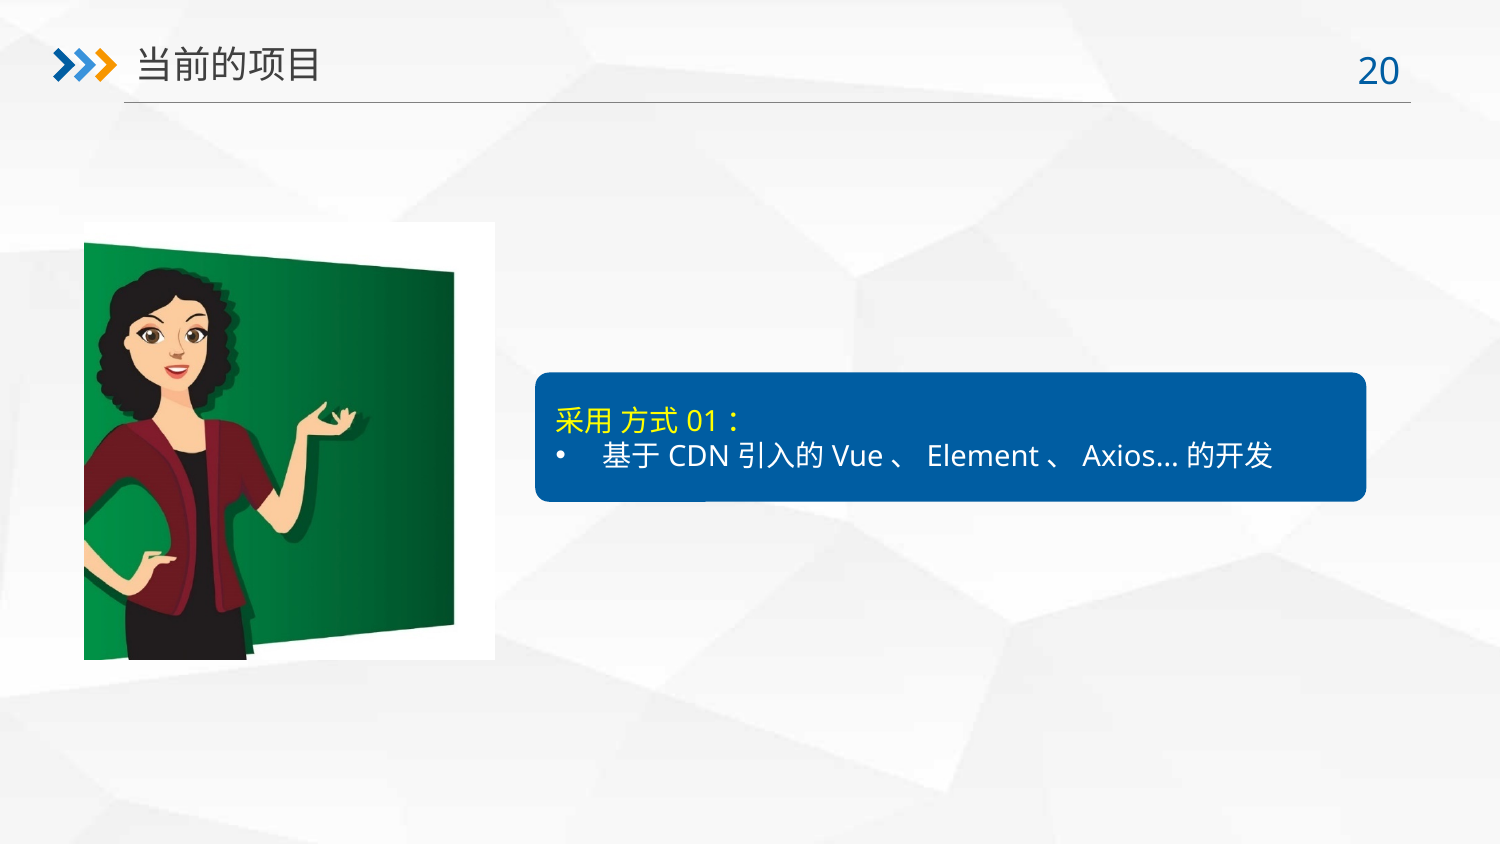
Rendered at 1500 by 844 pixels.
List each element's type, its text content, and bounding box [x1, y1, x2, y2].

text_box 当前的项目 [135, 32, 621, 95]
text_box 采用 方式01： 基于CDN引入的Vue、Element、Axios…的开发 [535, 372, 1367, 502]
picture [0, 0, 1500, 844]
